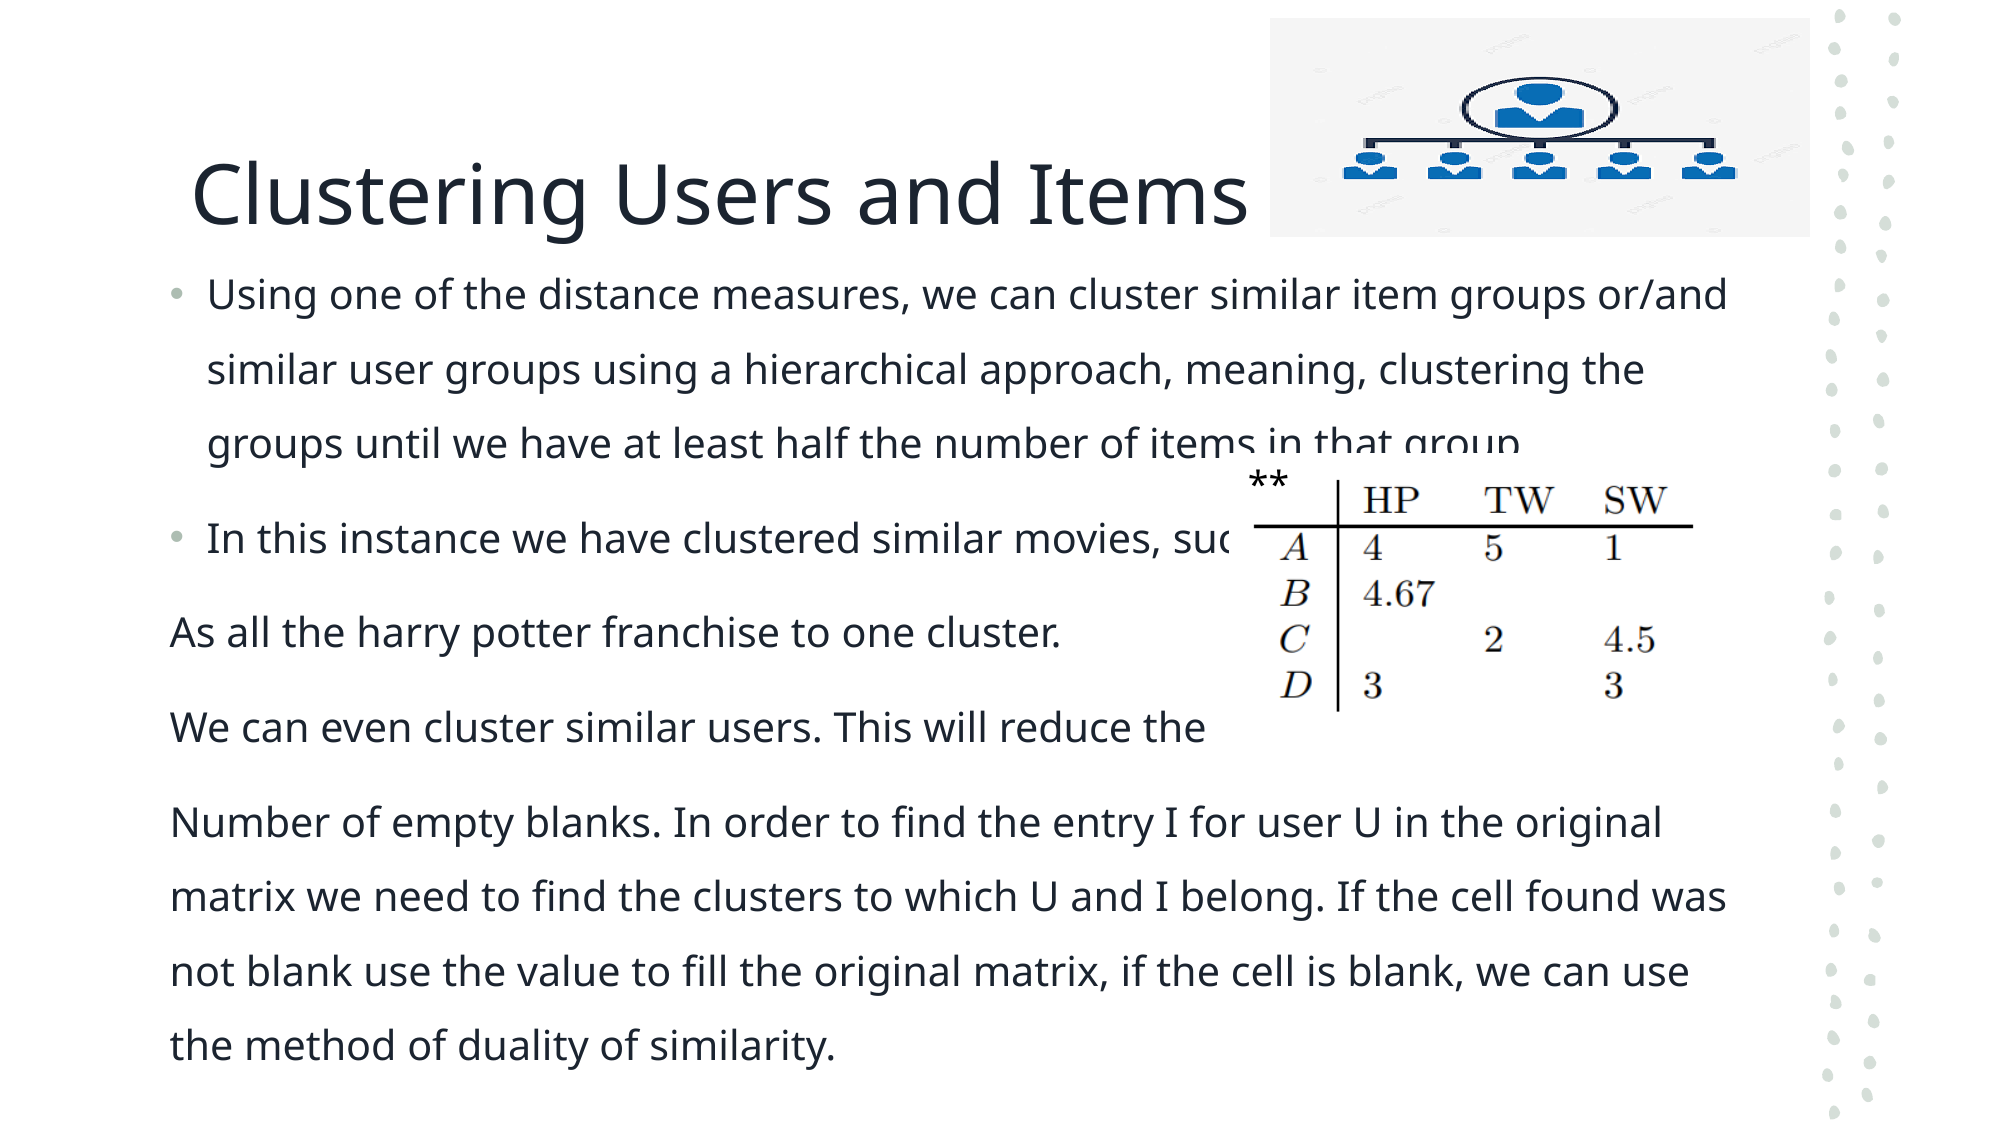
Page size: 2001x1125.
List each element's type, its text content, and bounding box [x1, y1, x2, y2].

picture [1229, 453, 1712, 747]
picture [1270, 18, 1810, 237]
list Using one of the distance measures, we can cluster similar item groups or/and similar user groups using a hierarchical approach, meaning, clustering the groups until we have at least half the number of items in that group. In this instance we have clustered similar movies, such As all the harry potter franchise to one cluster. We can even cluster similar users. This will reduce the Number of empty blanks. In order to find the entry I for user U in the original matrix we need to find the clusters to which U and I belong. If the cell found was not blank use the value to fill the original matrix, if the cell is blank, we can use the method of duality of similarity. [154, 236, 1756, 1083]
text_box ** [1711, 453, 2000, 514]
title Clustering Users and Items [175, 82, 1270, 236]
